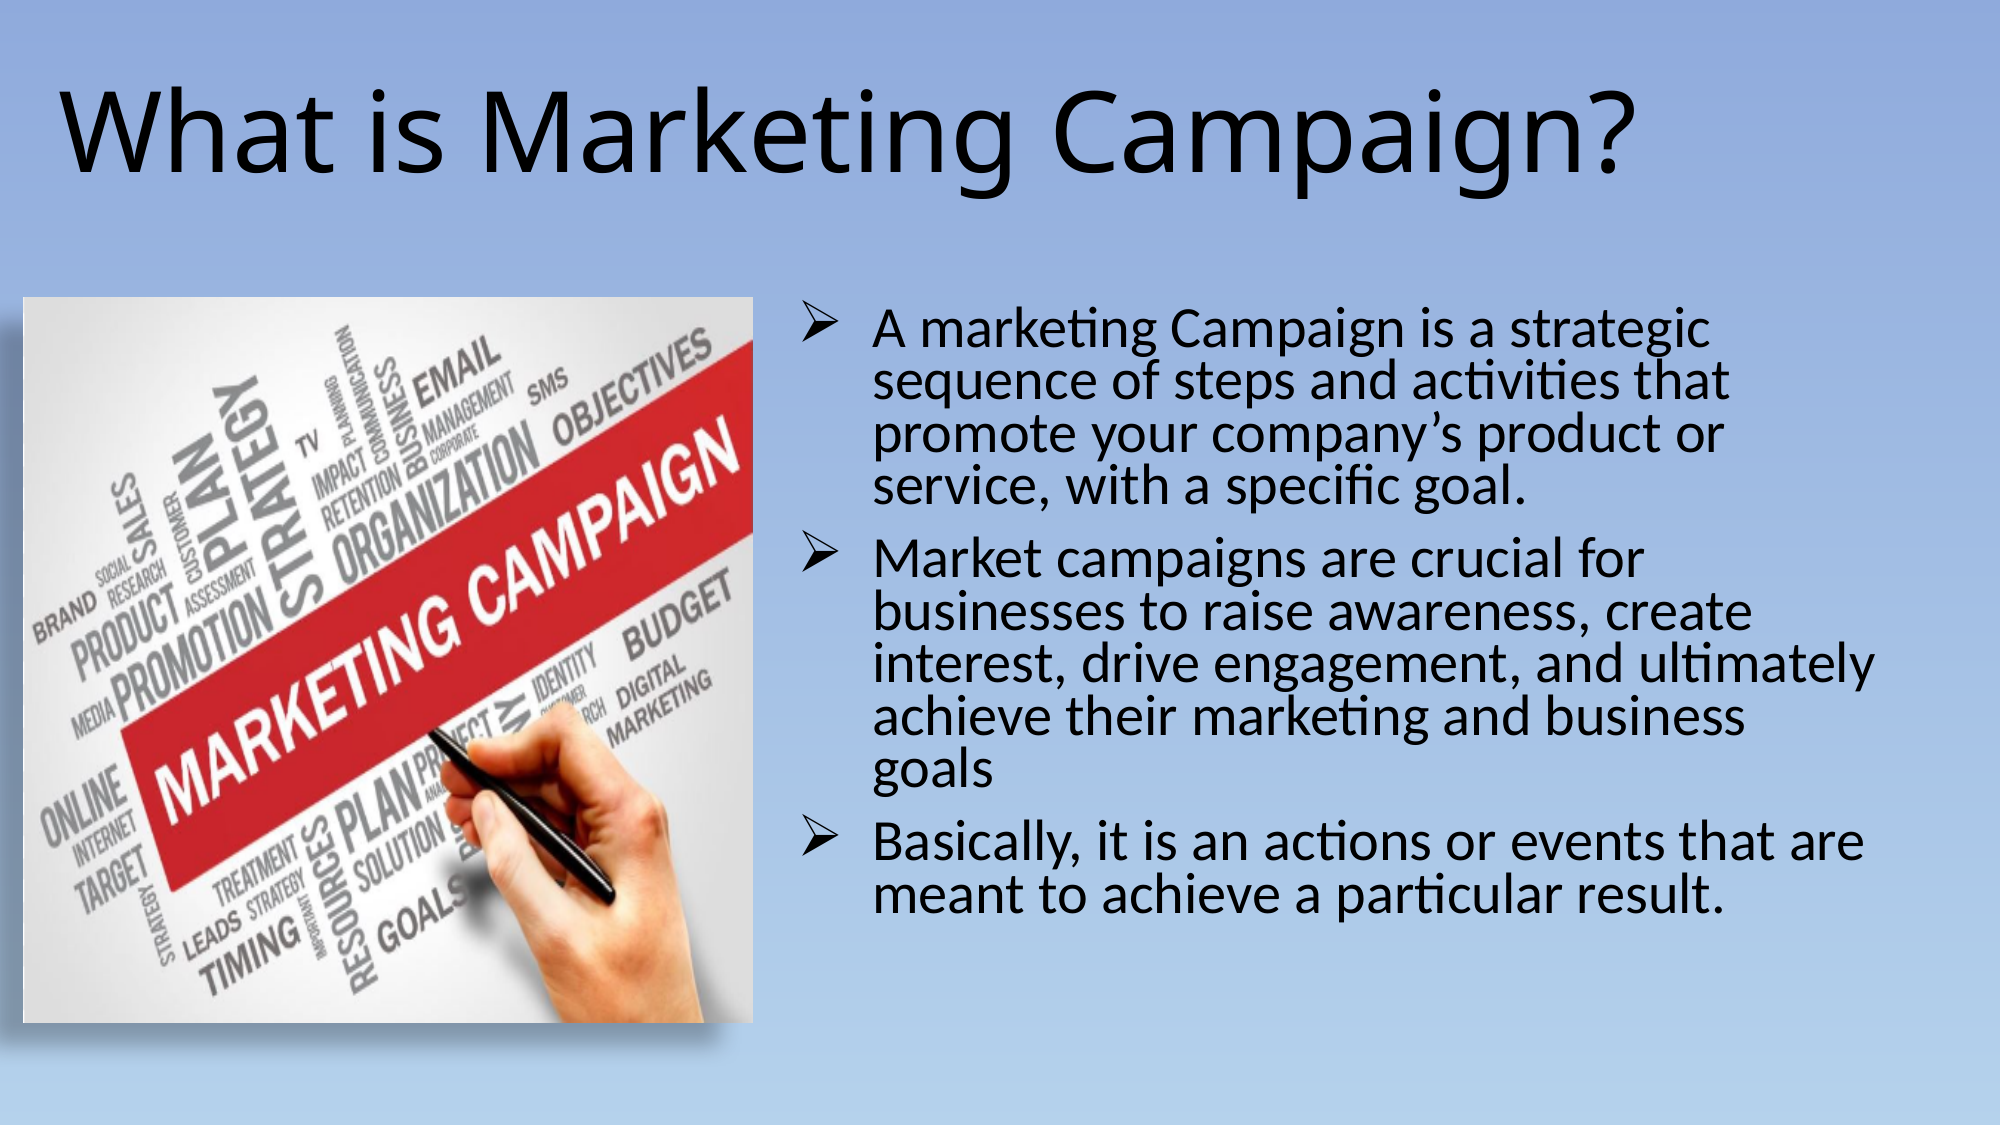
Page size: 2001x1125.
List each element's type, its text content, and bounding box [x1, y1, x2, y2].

title What is Marketing Campaign? [43, 46, 1939, 208]
picture [23, 297, 753, 1023]
subtitle A marketing Campaign is a strategic sequence of steps and activities that promote your company’s product or service, with a specific goal. Market campaigns are crucial for businesses to raise awareness, create interest, drive engagement, and ultimately achieve their marketing and business goals Basically, it is an actions or events that are meant to achieve a particular result. [782, 297, 1897, 1069]
